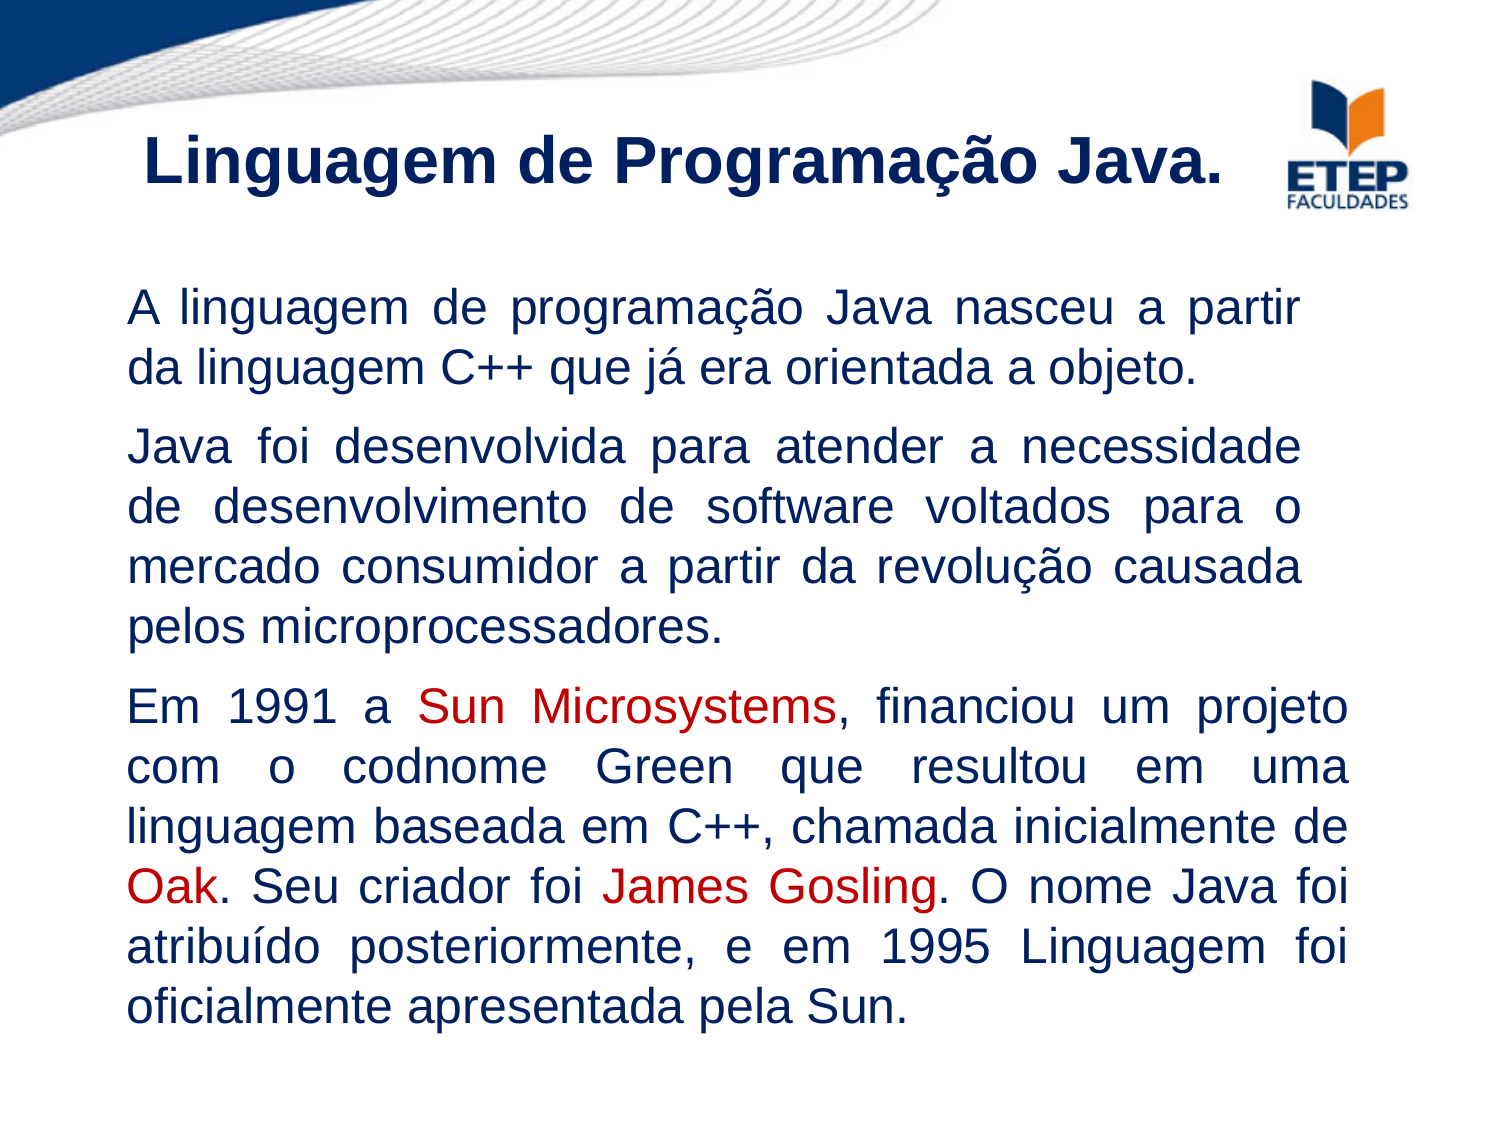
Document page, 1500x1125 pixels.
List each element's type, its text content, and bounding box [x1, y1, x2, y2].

text_box Java foi desenvolvida para atender a necessidade de desenvolvimento de software voltados para o mercado consumidor a partir da revolução causada pelos microprocessadores. [112, 405, 1317, 661]
text_box Linguagem de Programação Java. [128, 109, 1270, 205]
picture [0, 0, 1500, 1125]
text_box A linguagem de programação Java nasceu a partir da linguagem C++ que já era orientada a objeto. [112, 267, 1317, 402]
text_box Em 1991 a Sun Microsystems, financiou um projeto com o codnome Green que resultou em uma linguagem baseada em C++, chamada inicialmente de Oak. Seu criador foi James Gosling. O nome Java foi atribuído posteriormente, e em 1995 Linguagem foi oficialmente apresentada pela Sun. [112, 665, 1365, 1041]
